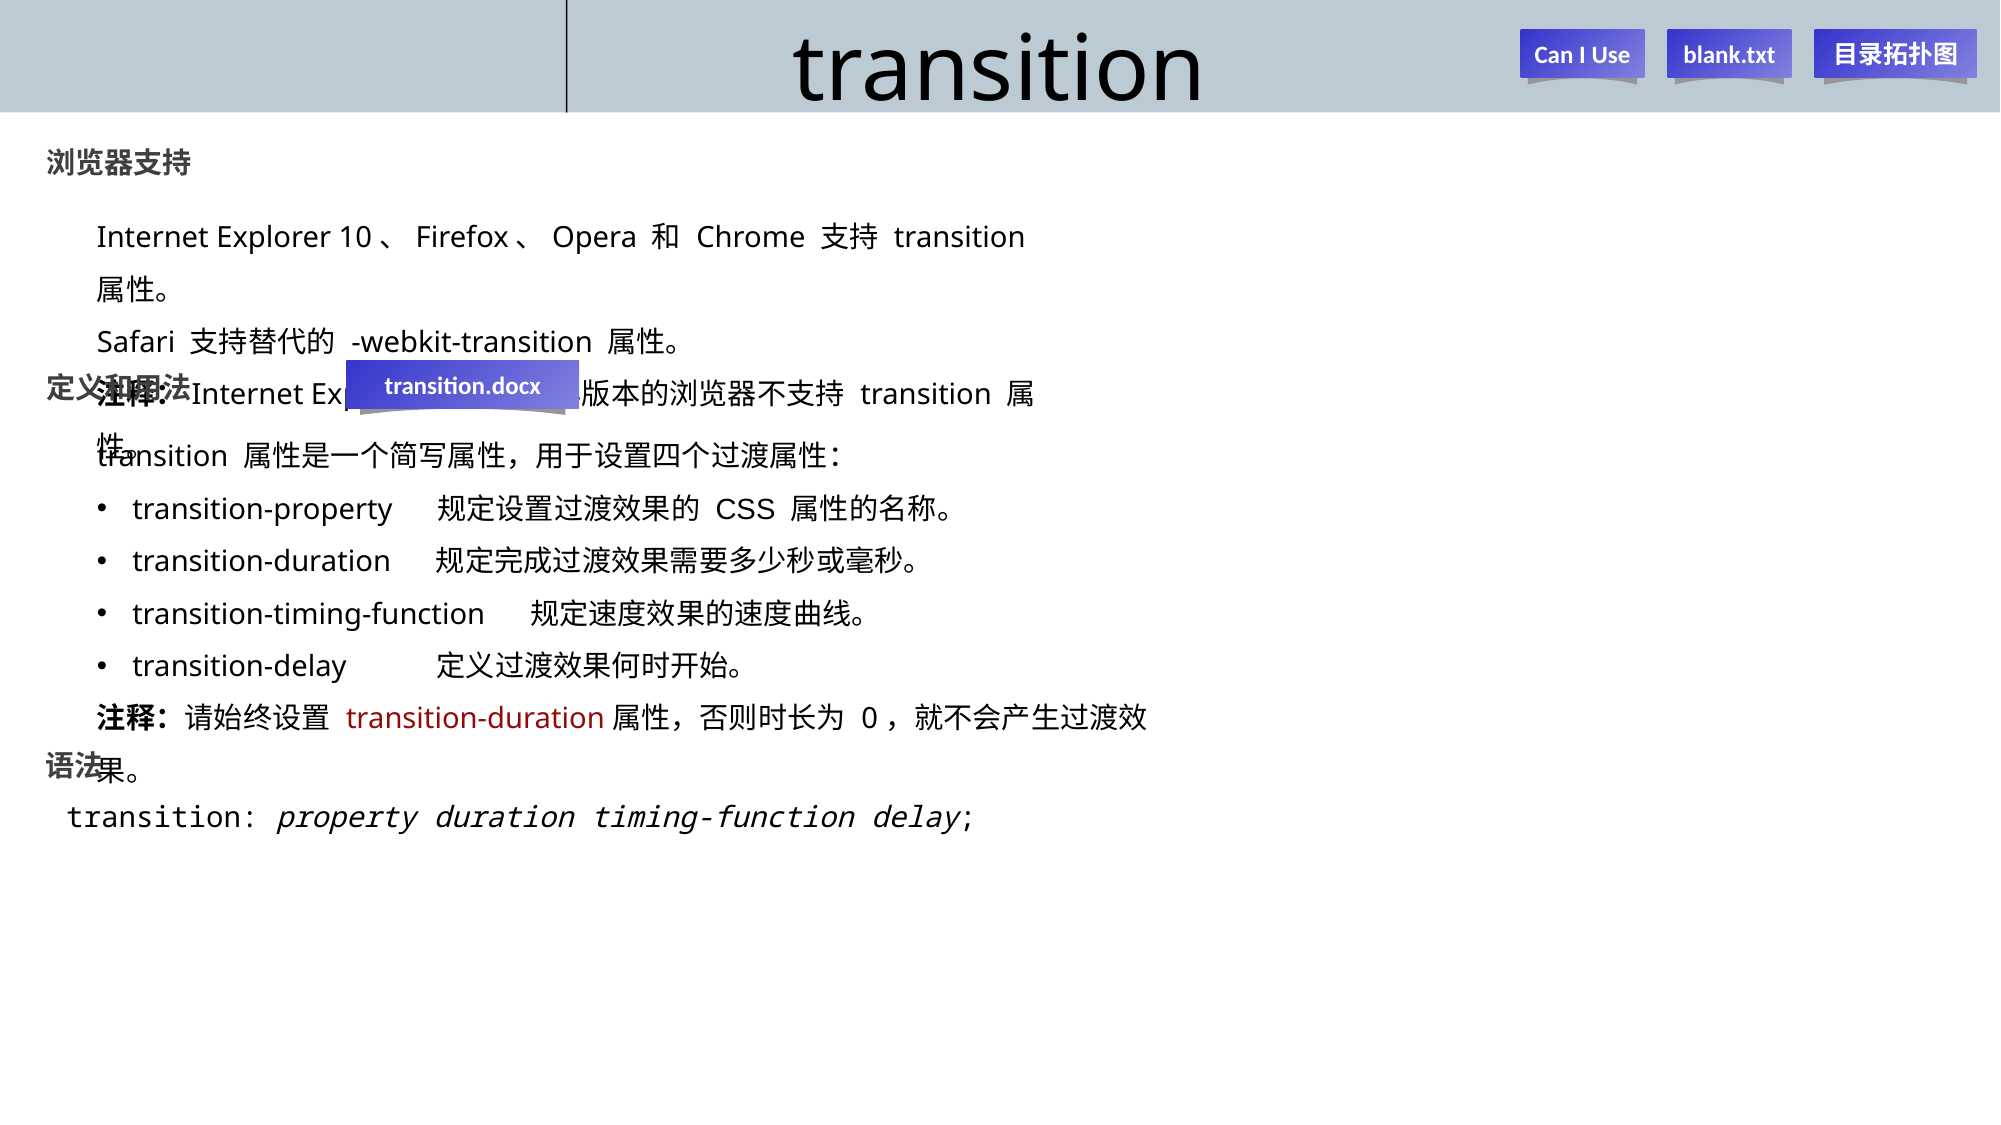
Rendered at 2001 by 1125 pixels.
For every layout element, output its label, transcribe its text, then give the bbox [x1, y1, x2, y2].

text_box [1520, 29, 1645, 85]
text_box transition 属性是一个简写属性，用于设置四个过渡属性： transition-property 规定设置过渡效果的 CSS 属性的名称。 transition-duration 规定完成过渡效果需要多少秒或毫秒。 transition-timing-function 规定速度效果的速度曲线。 transition-delay 定义过渡效果何时开始。 注释：请始终设置 transition-duration属性，否则时长为 0，就不会产生过渡效果。 [82, 412, 1211, 795]
text_box 浏览器支持 [31, 136, 208, 187]
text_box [1667, 29, 1792, 85]
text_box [1814, 29, 1977, 85]
title transition [0, 1, 2000, 105]
text_box 语法 [30, 740, 120, 790]
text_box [346, 359, 580, 416]
text_box Internet Explorer 10、Firefox、Opera 和 Chrome 支持 transition 属性。 Safari 支持替代的 -webkit-transition 属性。 注释：Internet Explorer 9 以及更早版本的浏览器不支持 transition 属性。 [82, 193, 1083, 412]
text_box 定义和用法 [31, 362, 208, 412]
text_box transition: property duration timing-function delay; [51, 790, 1000, 841]
